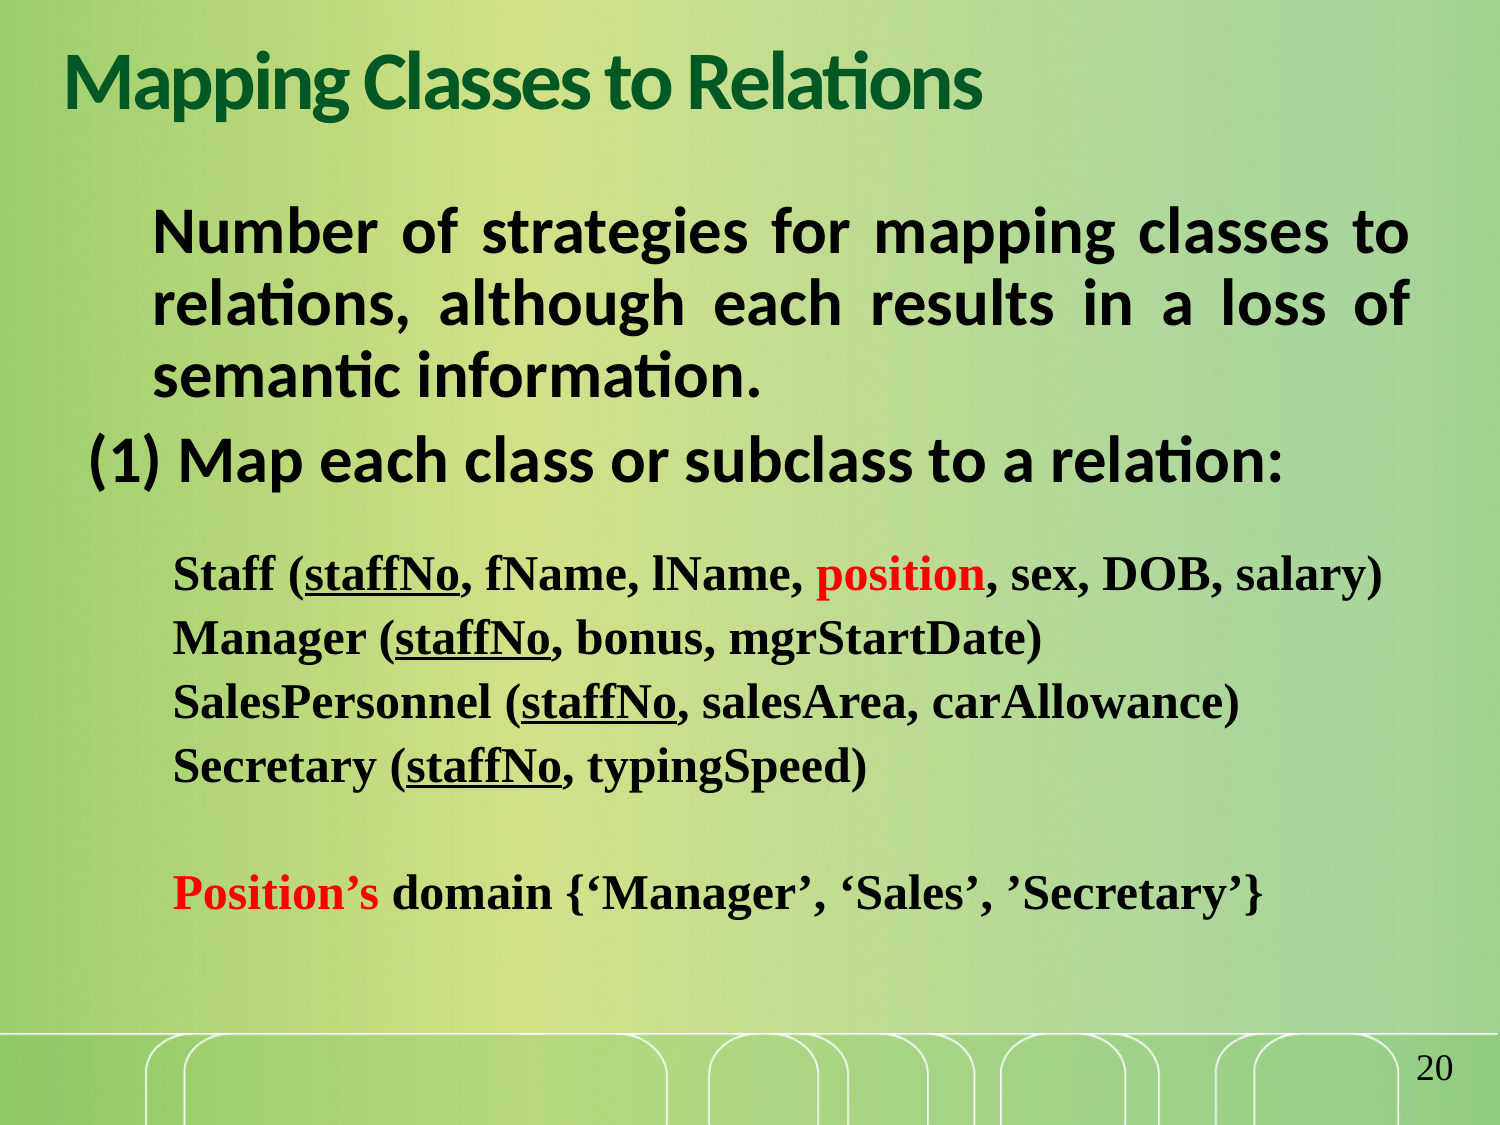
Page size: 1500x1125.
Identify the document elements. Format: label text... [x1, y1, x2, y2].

list Number of strategies for mapping classes to relations, although each results in a loss of semantic information. (1) Map each class or subclass to a relation: Staff (staffNo, fName, lName, position, sex, DOB, salary) Manager (staffNo, bonus, mgrStartDate) SalesPersonnel (staffNo, salesArea, carAllowance) Secretary (staffNo, typingSpeed) Position’s domain {‘Manager’, ‘Sales’, ’Secretary’} [87, 196, 1413, 1013]
picture [0, 0, 1500, 1125]
title Mapping Classes to Relations [62, 37, 1438, 129]
text_box 20 [1401, 1035, 1500, 1111]
